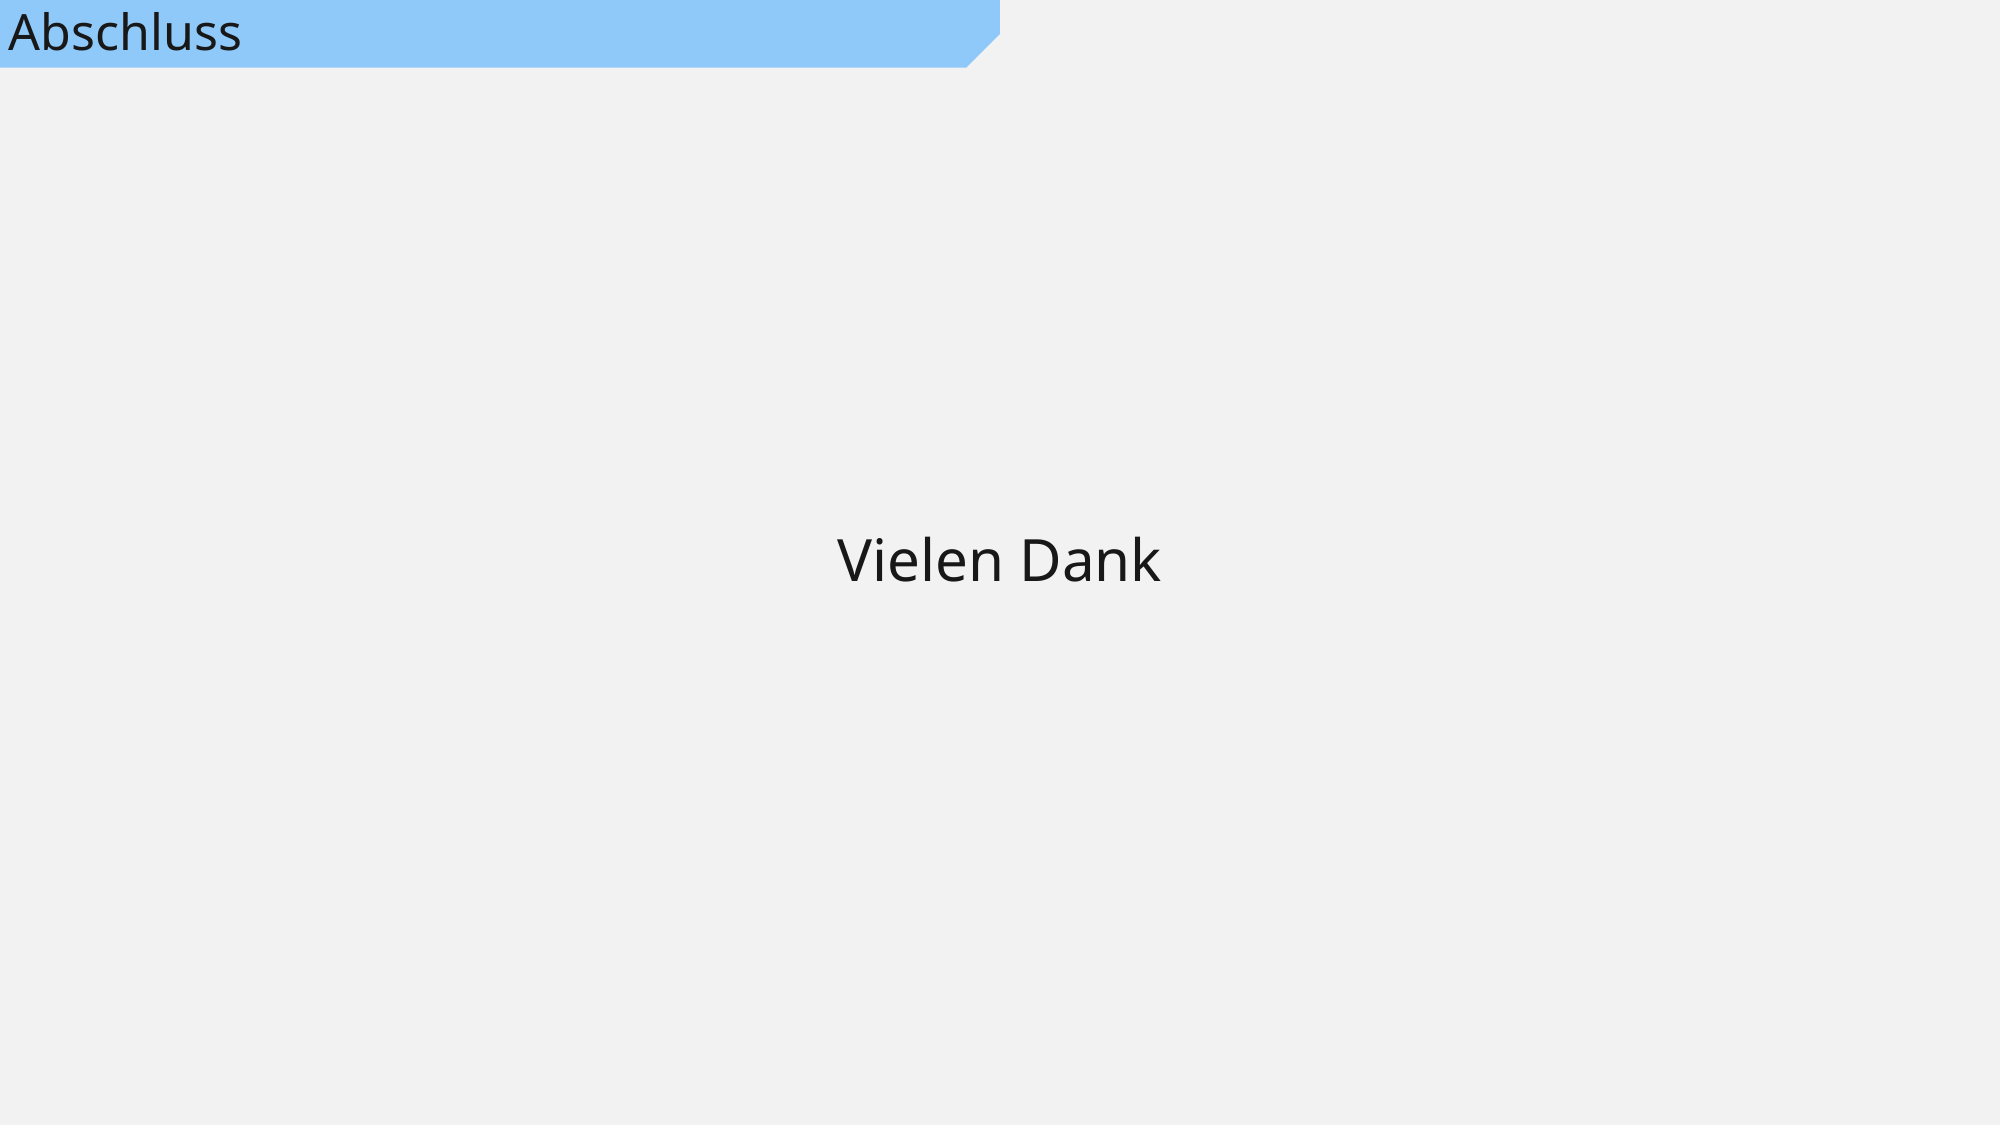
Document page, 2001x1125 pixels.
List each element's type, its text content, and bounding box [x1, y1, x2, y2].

title Abschluss [9, 7, 1009, 75]
list Vielen Dank [202, 499, 1798, 626]
